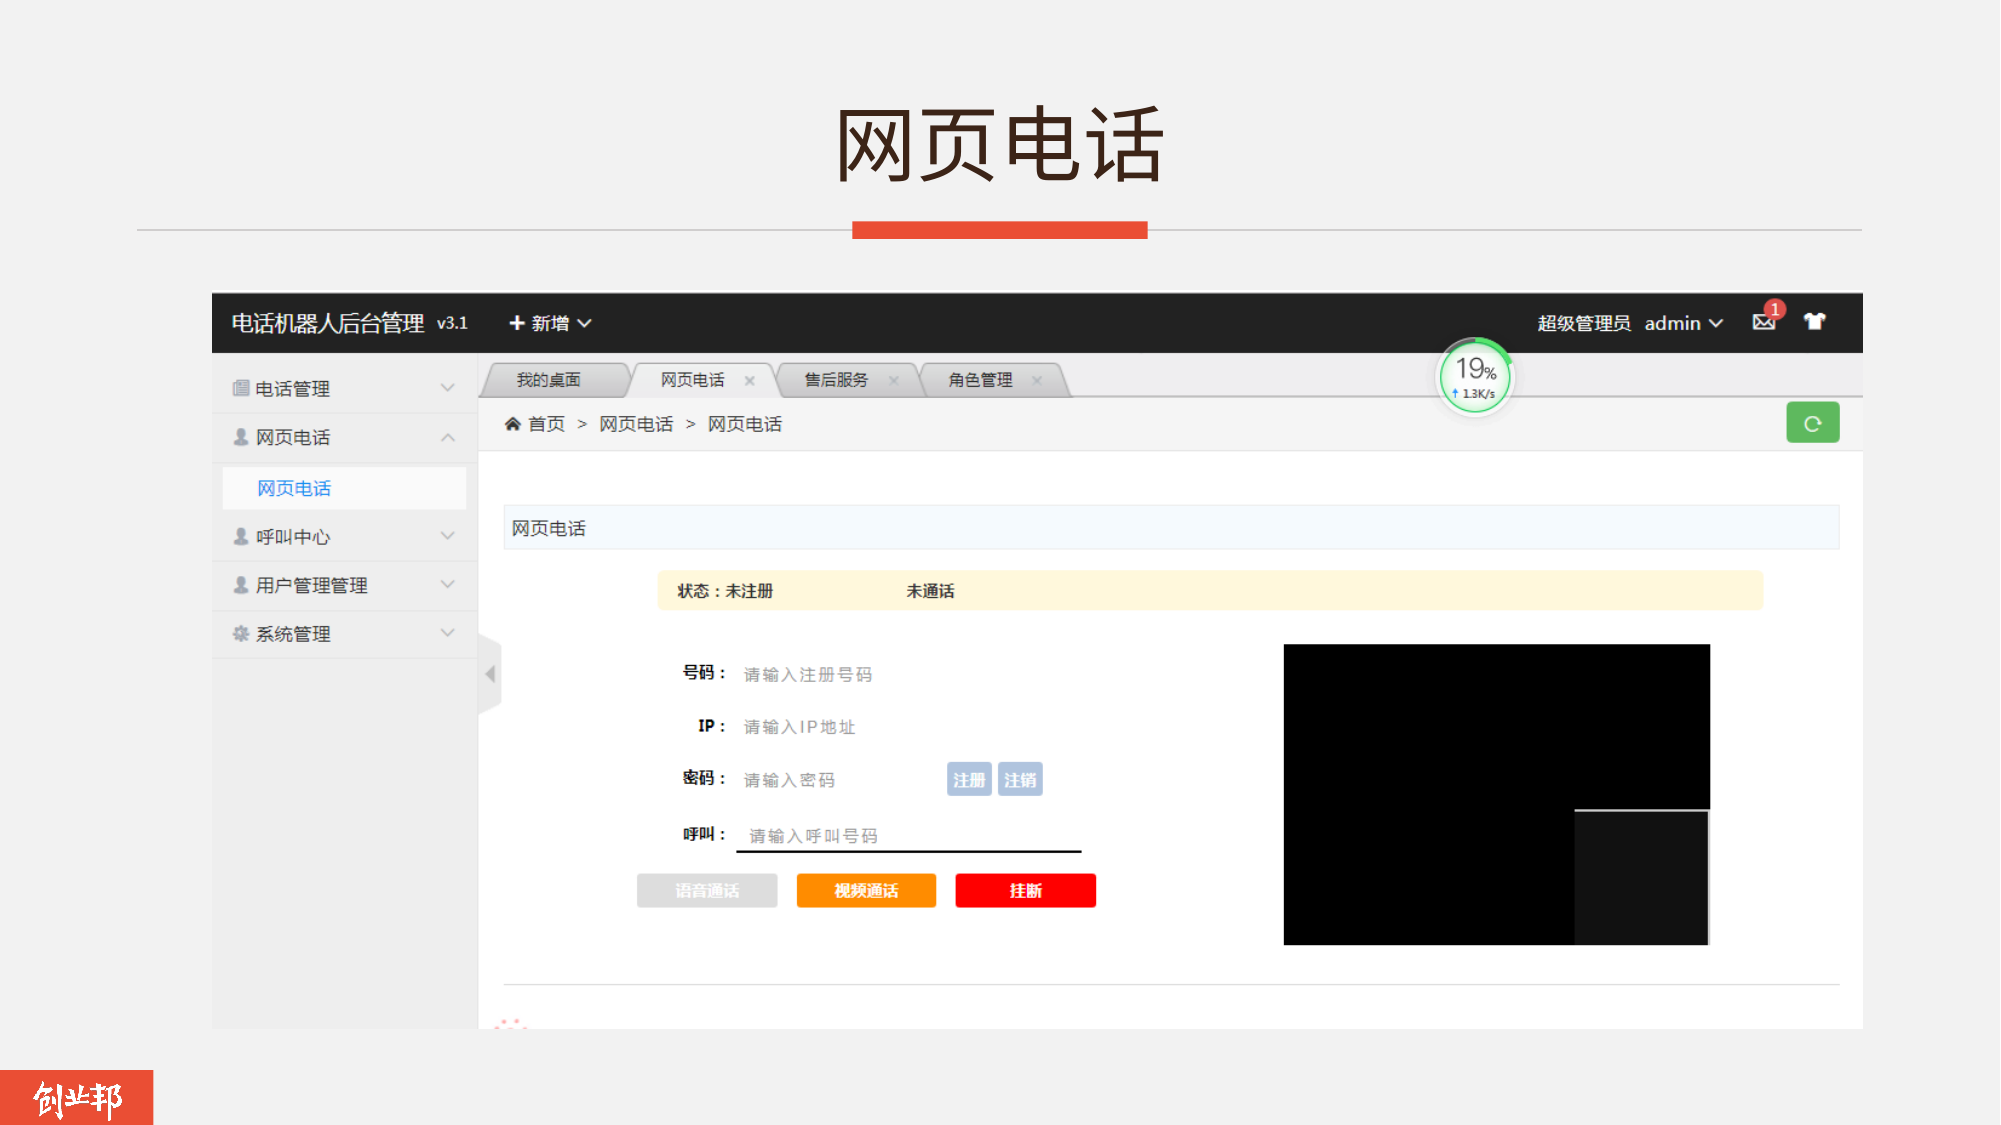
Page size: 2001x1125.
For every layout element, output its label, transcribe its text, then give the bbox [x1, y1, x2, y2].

title 网页电话 [137, 59, 1863, 237]
picture [212, 290, 1863, 1029]
picture [27, 1075, 127, 1125]
